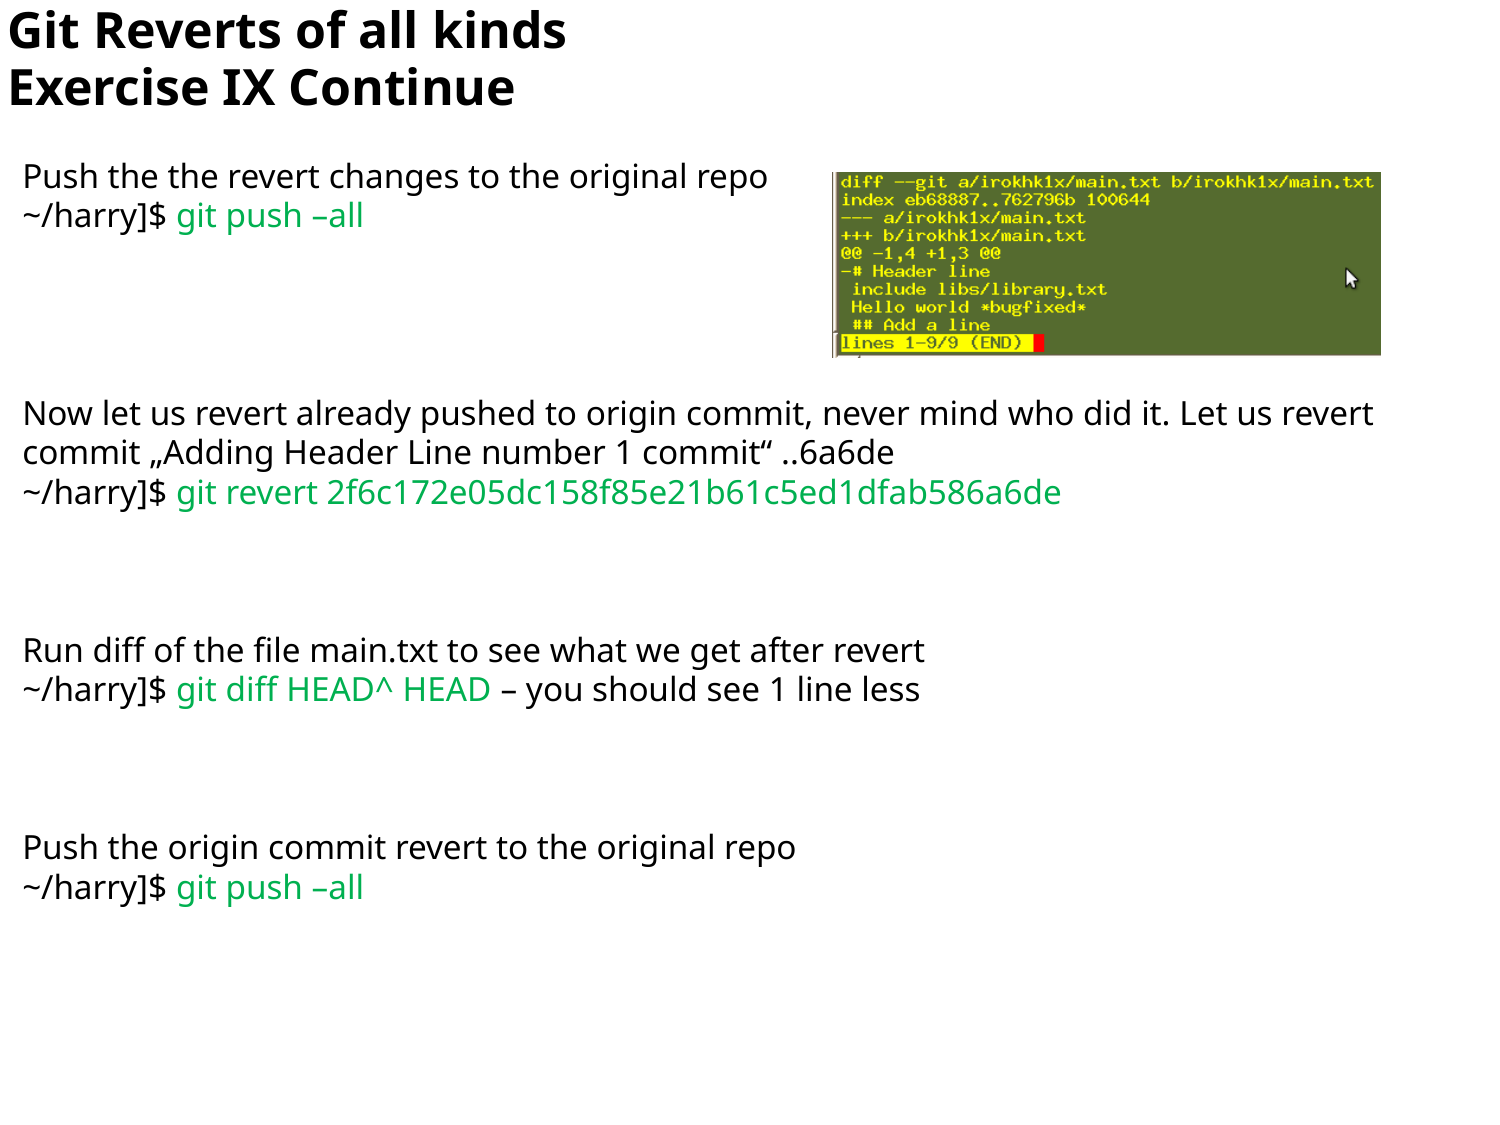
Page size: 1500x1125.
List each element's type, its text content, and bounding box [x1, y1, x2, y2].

text_box Git Reverts of all kinds Exercise IX Continue [7, 3, 1051, 117]
picture [832, 172, 1381, 358]
text_box Push the the revert changes to the original repo ~/harry]$ git push –all Now let us revert already pushed to origin commit, never mind who did it. Let us revert commit „Adding Header Line number 1 commit“ ..6a6de ~/harry]$ git revert 2f6c172e05dc158f85e21b61c5ed1dfab586a6de Run diff of the file main.txt to see what we get after revert ~/harry]$ git diff HEAD^ HEAD – you should see 1 line less Push the origin commit revert to the original repo ~/harry]$ git push –all [7, 149, 1442, 994]
